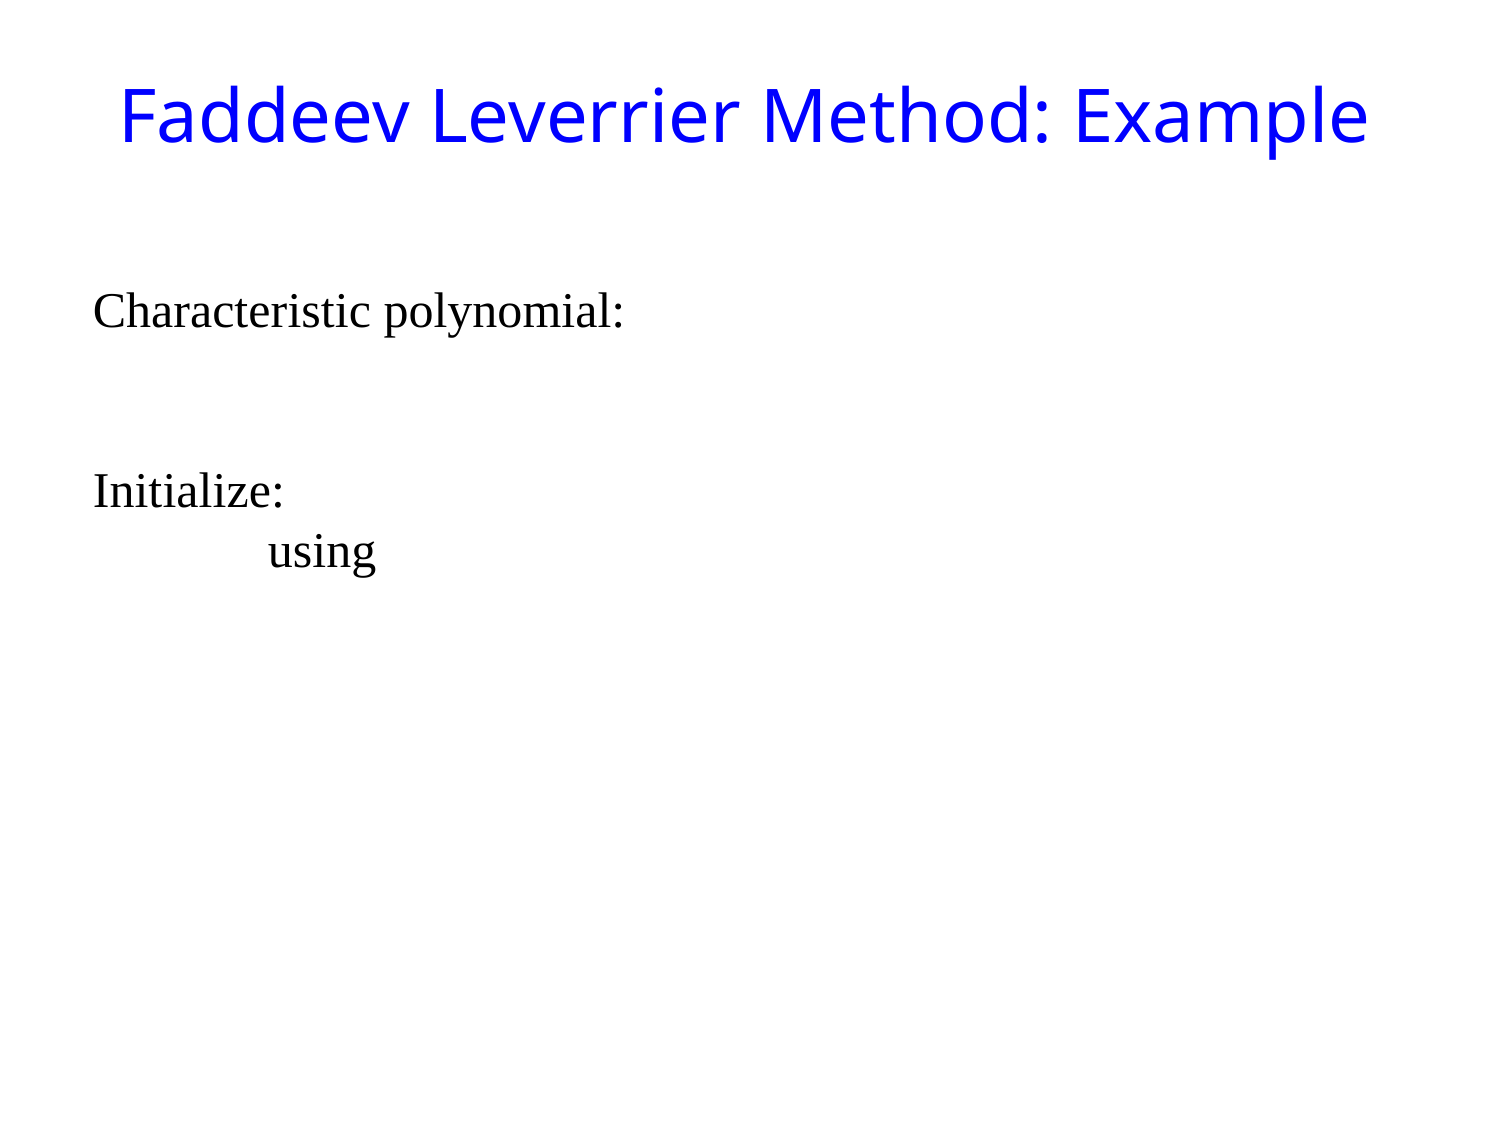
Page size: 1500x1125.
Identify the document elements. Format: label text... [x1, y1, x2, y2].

title Faddeev Leverrier Method: Example [103, 59, 1397, 177]
